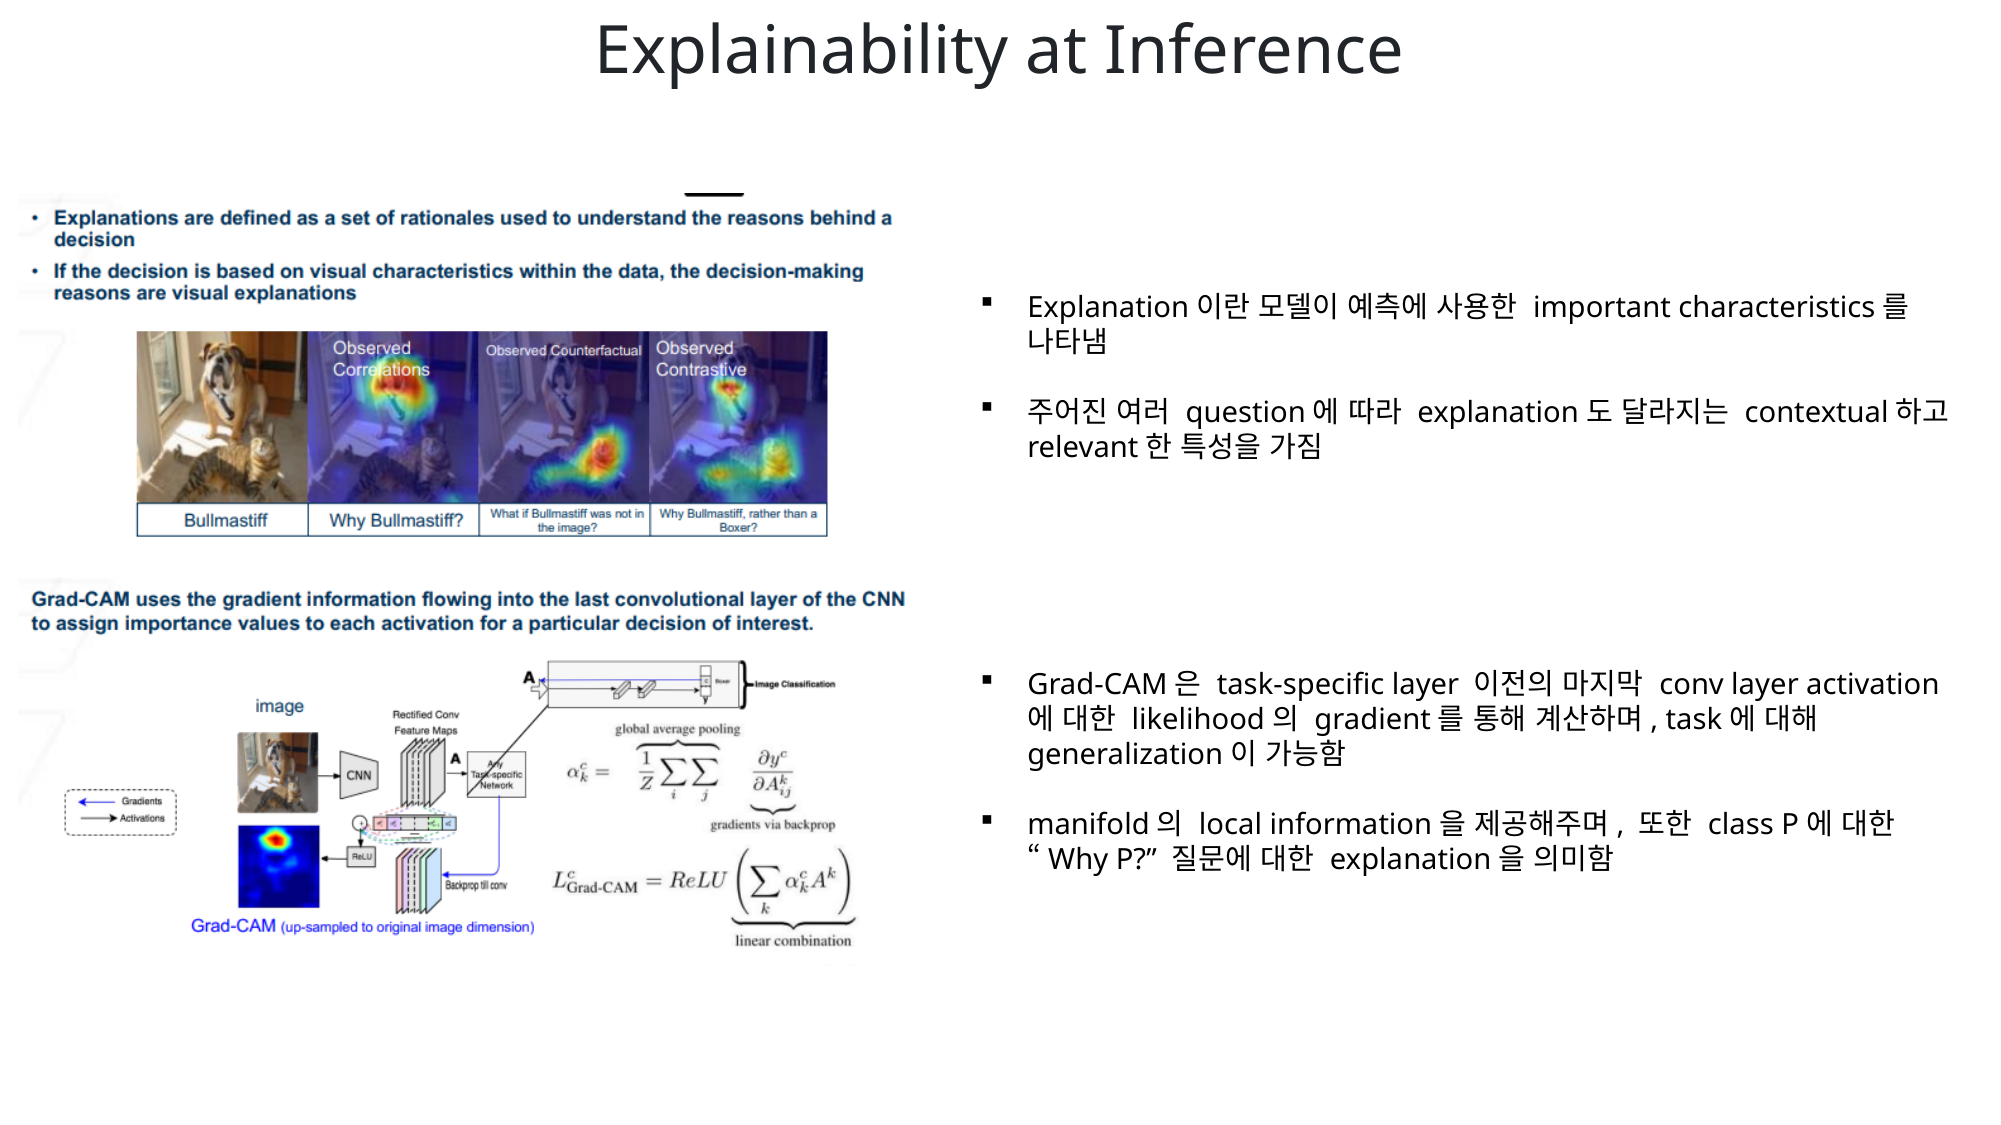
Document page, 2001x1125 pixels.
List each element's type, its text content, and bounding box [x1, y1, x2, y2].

picture [18, 193, 925, 561]
text_box Grad-CAM은 task-specific layer 이전의 마지막 conv layer activation에 대한 likelihood의 gradient를 통해 계산하며, task에 대해 generalization이 가능함 manifold의 local information을 제공해주며, 또한 class P에 대한 “Why P?” 질문에 대한 explanation을 의미함 [965, 658, 1984, 883]
picture [18, 577, 925, 967]
text_box Explanation이란 모델이 예측에 사용한 important characteristics를 나타냄 주어진 여러 question에 따라 explanation도 달라지는 contextual하고 relevant한 특성을 가짐 [965, 281, 1984, 471]
text_box Explainability at Inference [197, 0, 1803, 95]
